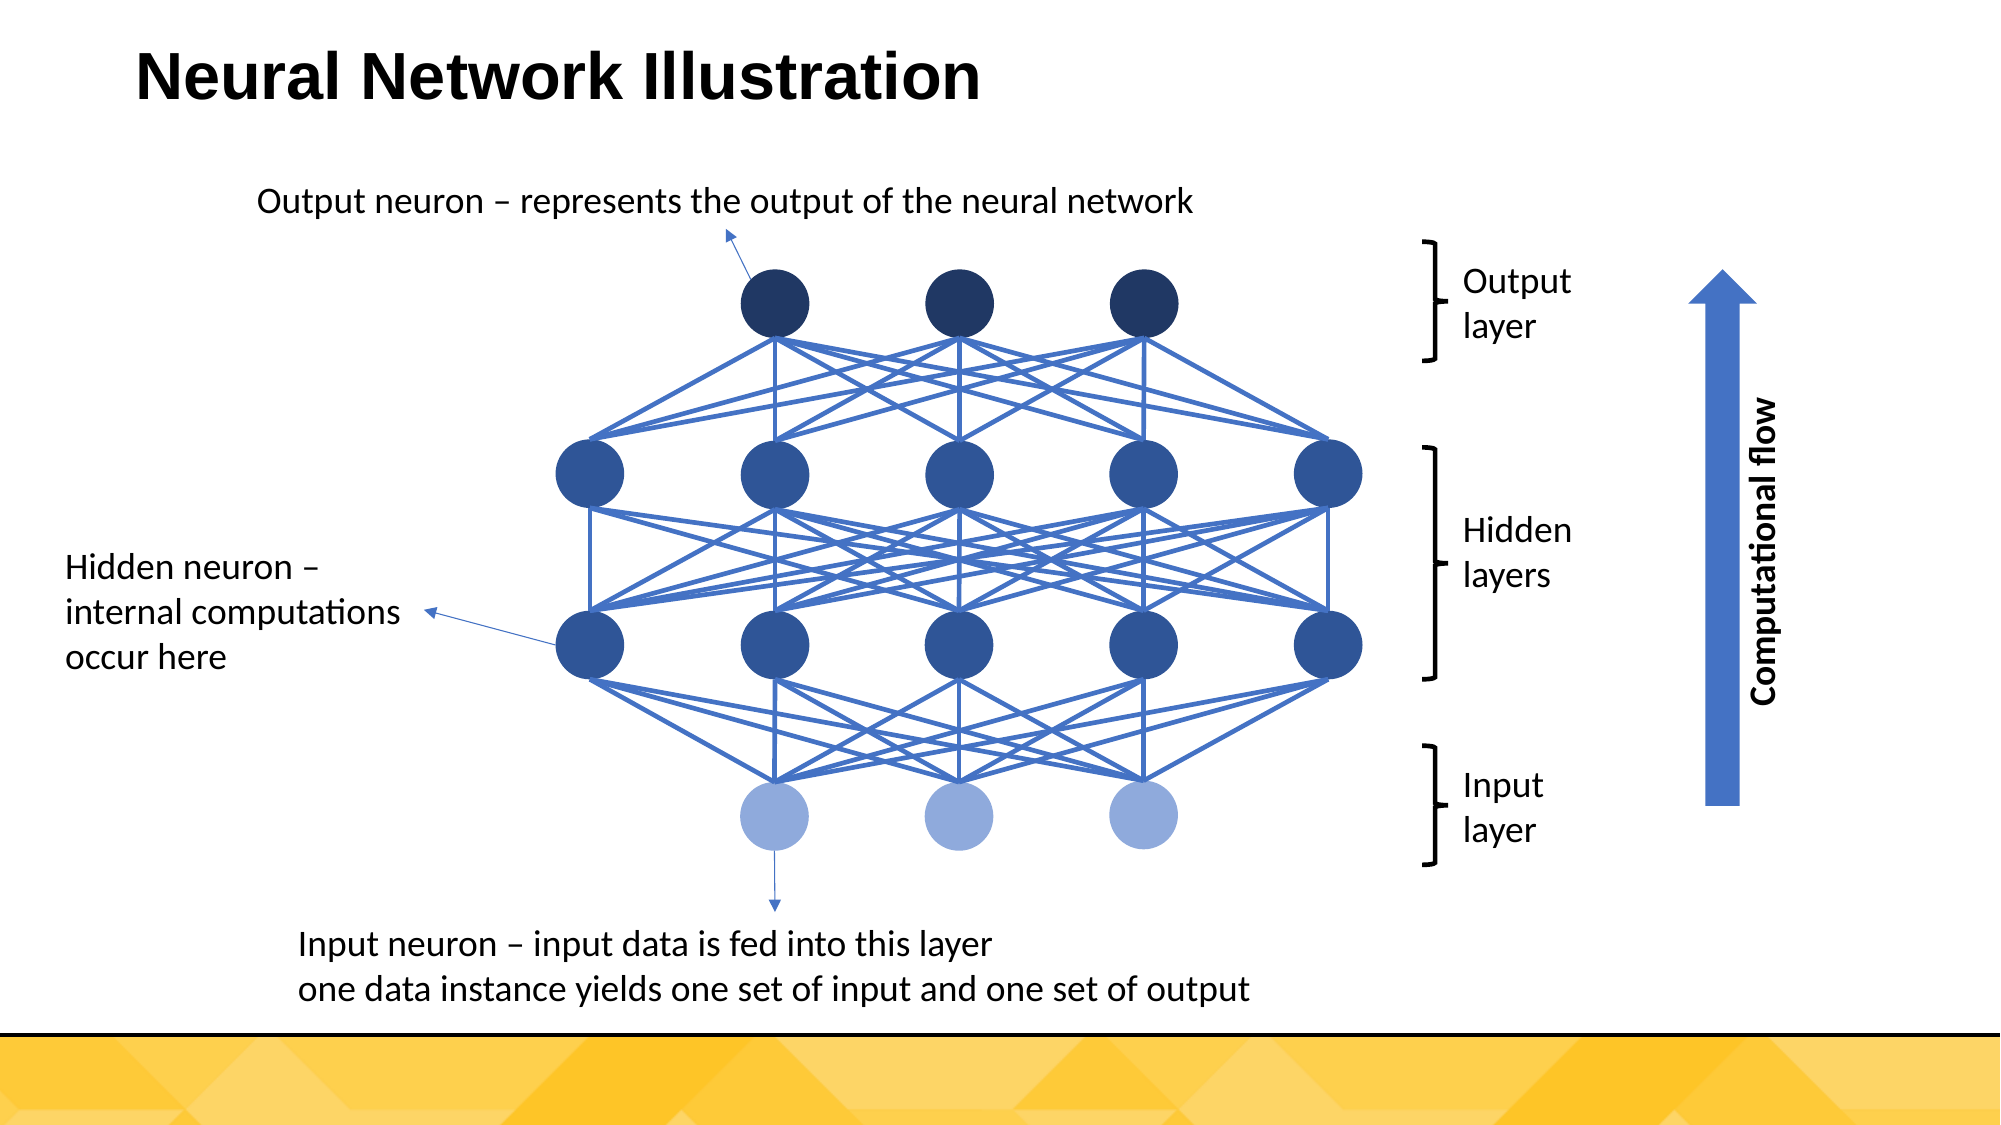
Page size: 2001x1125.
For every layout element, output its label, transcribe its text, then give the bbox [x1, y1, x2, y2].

text_box [924, 441, 996, 507]
text_box Hidden layers [1448, 497, 1622, 603]
text_box [1422, 745, 1448, 866]
text_box [1422, 446, 1448, 680]
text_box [423, 610, 556, 645]
text_box [1108, 611, 1180, 679]
text_box [739, 440, 811, 507]
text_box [589, 679, 959, 782]
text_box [775, 338, 1329, 440]
text_box [1292, 438, 1364, 509]
text_box [924, 268, 996, 337]
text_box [959, 679, 1329, 782]
text_box [739, 782, 810, 852]
text_box [1108, 268, 1180, 338]
text_box [923, 782, 995, 852]
text_box [554, 609, 626, 681]
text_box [589, 507, 1329, 611]
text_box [589, 509, 776, 611]
text_box Output layer [1448, 248, 1607, 353]
text_box [554, 438, 626, 509]
text_box [1292, 609, 1364, 681]
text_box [725, 229, 751, 280]
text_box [776, 509, 960, 611]
text_box [1108, 782, 1180, 851]
text_box Hidden neuron – internal computations occur here [50, 534, 424, 685]
text_box Input layer [1448, 752, 1584, 857]
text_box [589, 508, 1144, 611]
text_box [1422, 241, 1448, 362]
text_box Output neuron – represents the output of the neural network [242, 169, 1210, 229]
text_box [739, 268, 811, 338]
text_box [1108, 440, 1180, 507]
title Neural Network Illustration [120, 34, 1846, 145]
text_box [923, 611, 995, 679]
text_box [589, 338, 775, 440]
text_box Computational flow [1730, 380, 1790, 722]
text_box [739, 611, 811, 679]
text_box [1685, 267, 1760, 807]
text_box Input neuron – input data is fed into this layer one data instance yields one set of input and one set of output [283, 911, 1267, 1017]
